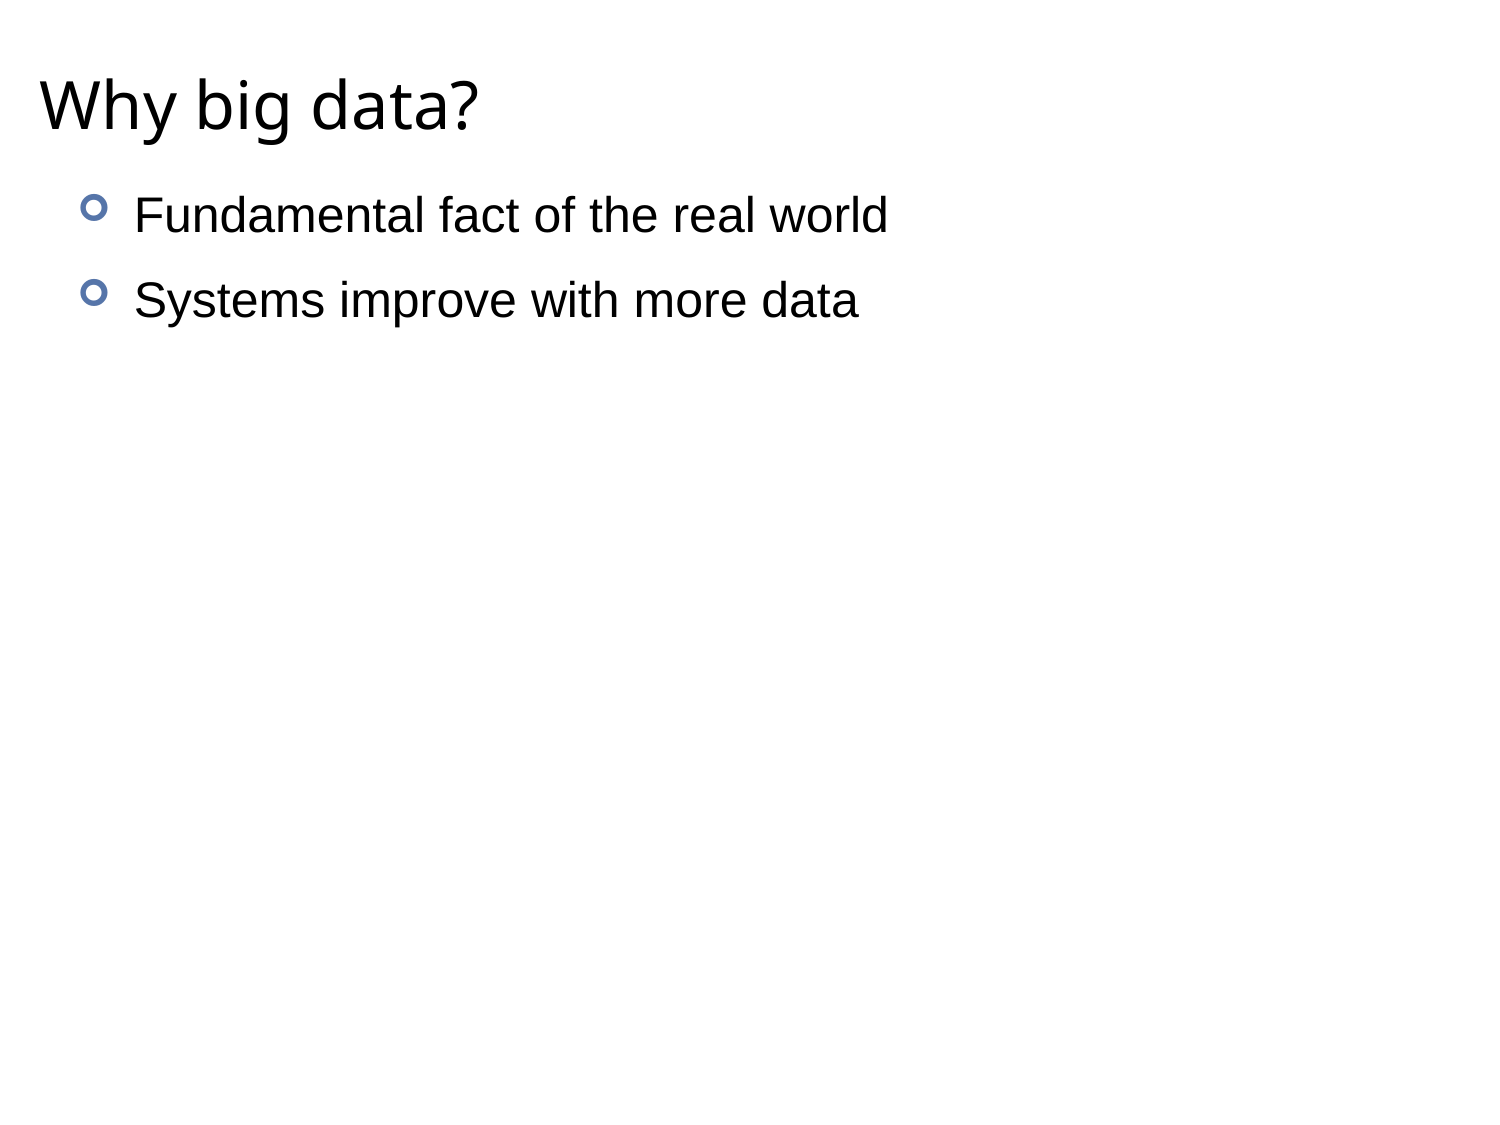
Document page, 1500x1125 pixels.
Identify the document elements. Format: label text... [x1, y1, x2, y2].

list Fundamental fact of the real world Systems improve with more data [62, 174, 1451, 1013]
title Why big data? [24, 18, 1451, 188]
